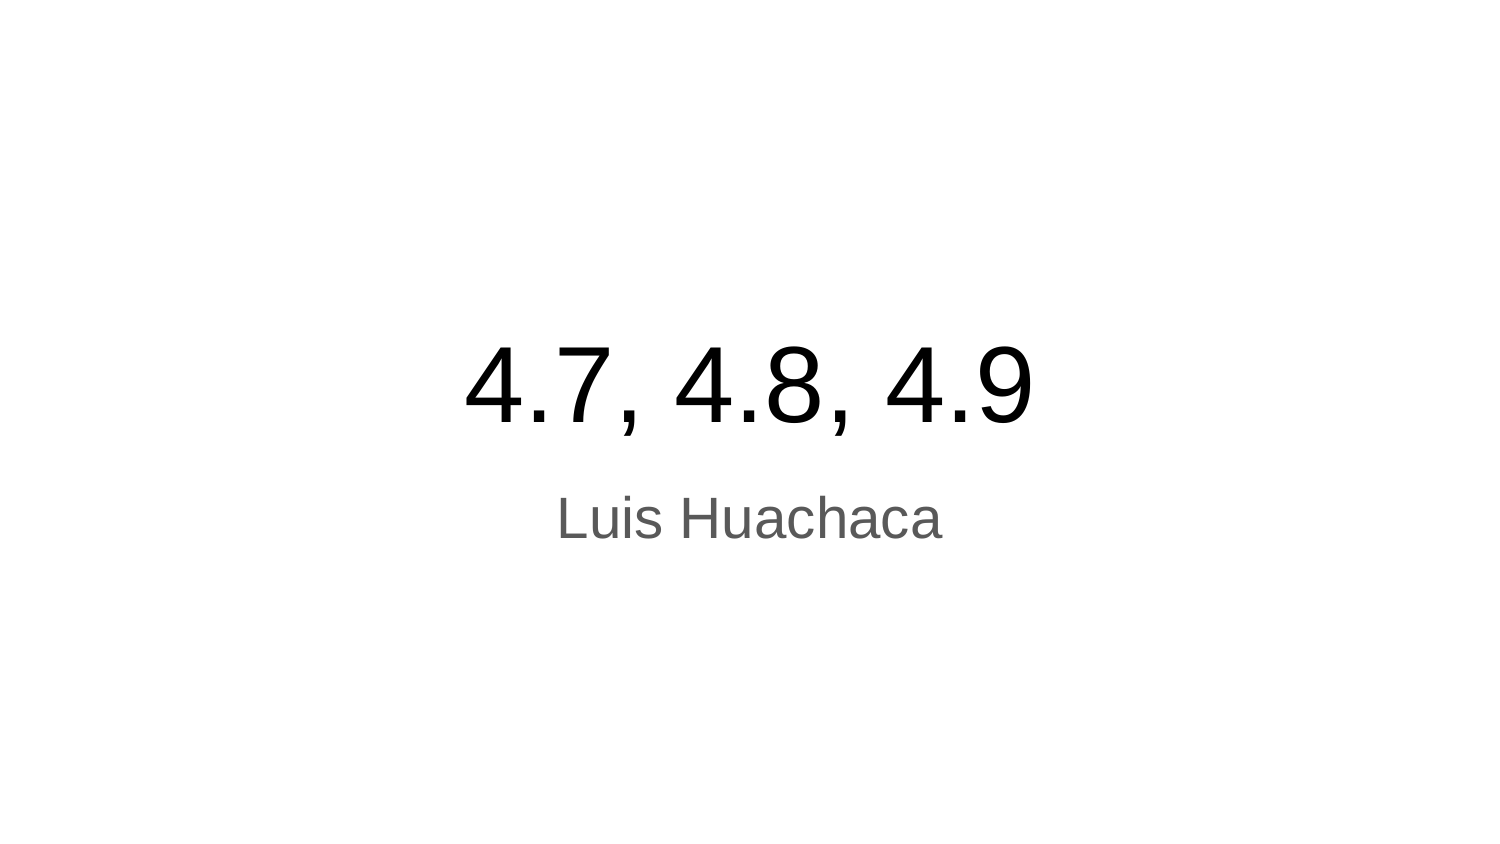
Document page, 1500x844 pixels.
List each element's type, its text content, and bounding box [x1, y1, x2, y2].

title 4.7, 4.8, 4.9 [51, 122, 1449, 459]
subtitle Luis Huachaca [51, 464, 1449, 595]
